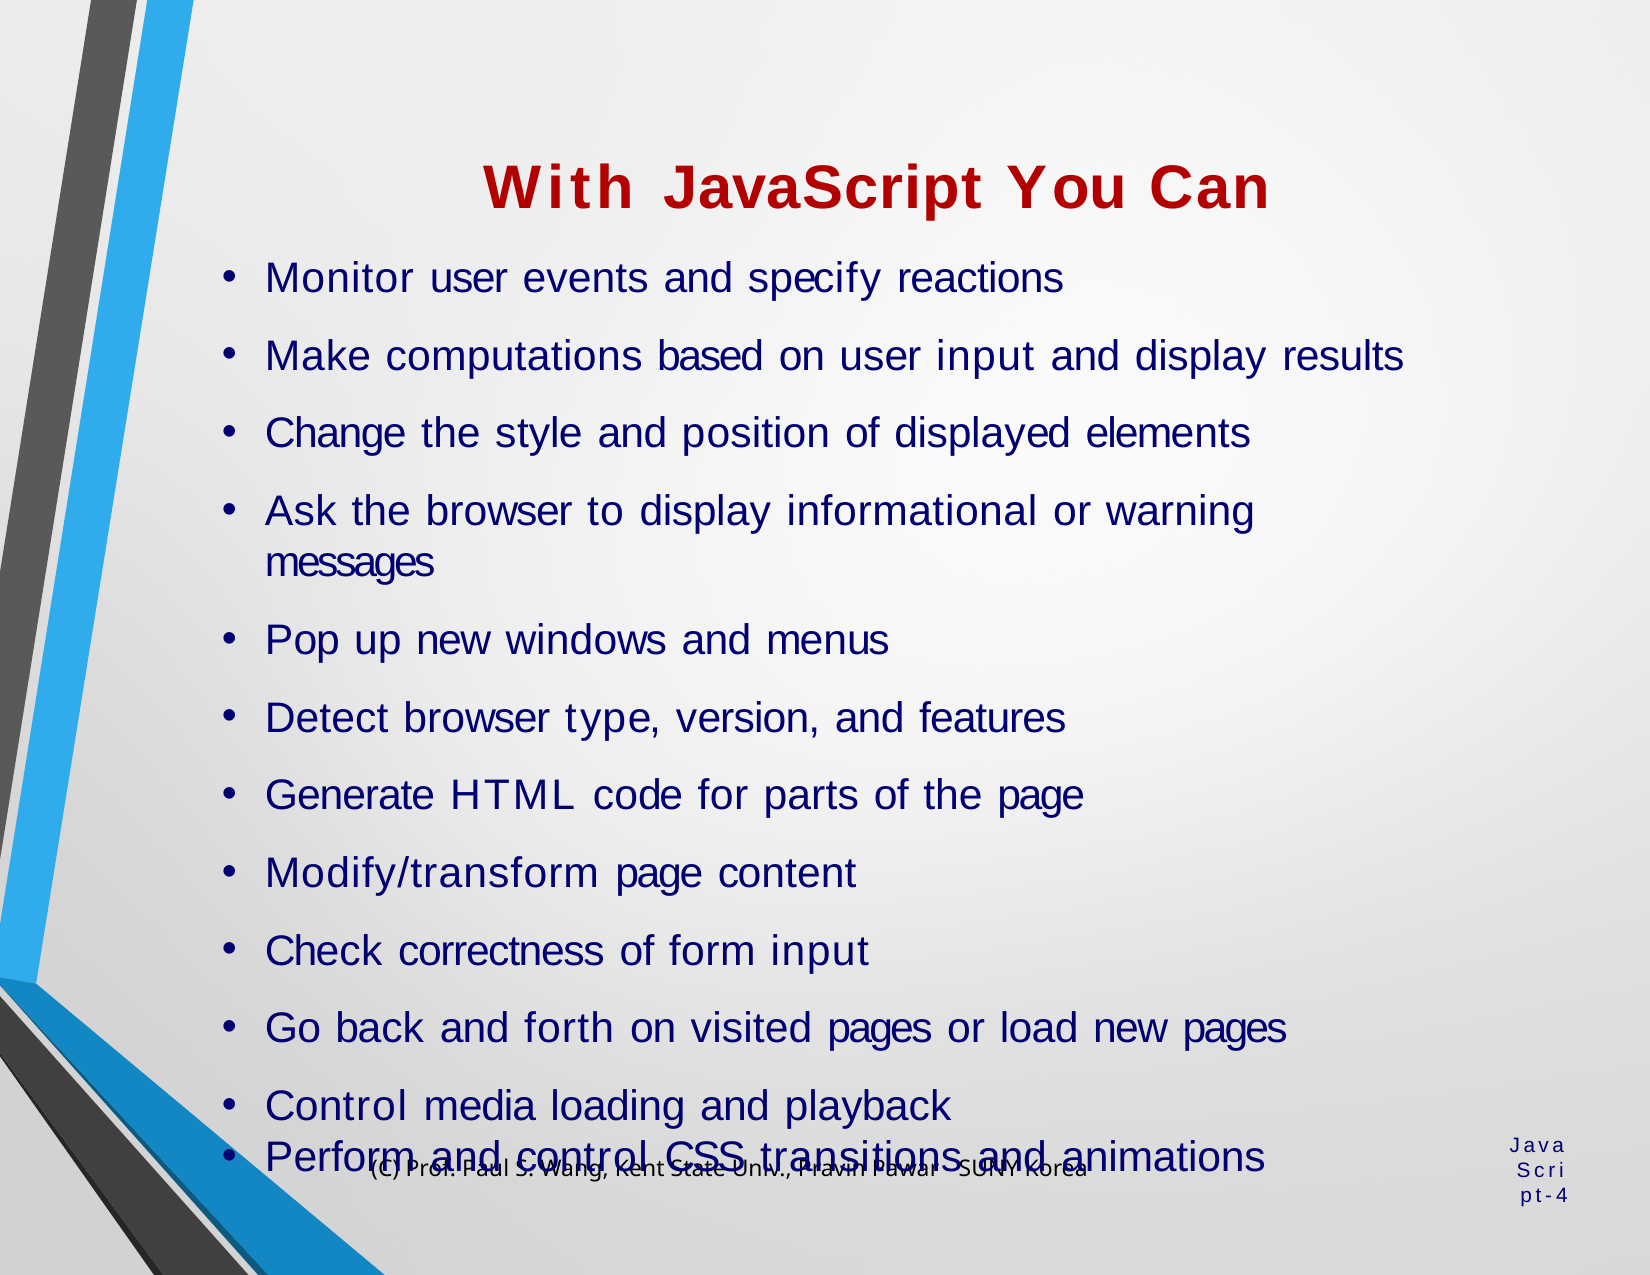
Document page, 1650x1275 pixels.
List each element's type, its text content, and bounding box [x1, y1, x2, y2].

footer (C) Prof. Paul S. Wang, Kent State Univ., Pravin Pawar - SUNY Korea [355, 1135, 1315, 1204]
title With JavaScript You Can [177, 84, 1568, 275]
slide_number JavaScript-4 [1490, 1135, 1568, 1204]
text_box Monitor user events and specify reactions Make computations based on user input and display results Change the style and position of displayed elements Ask the browser to display informational or warning messages Pop up new windows and menus Detect browser type, version, and features Generate HTML code for parts of the page Modify/transform page content Check correctness of form input Go back and forth on visited pages or load new pages Control media loading and playback Perform and control CSS transitions and animations [219, 249, 1438, 1097]
